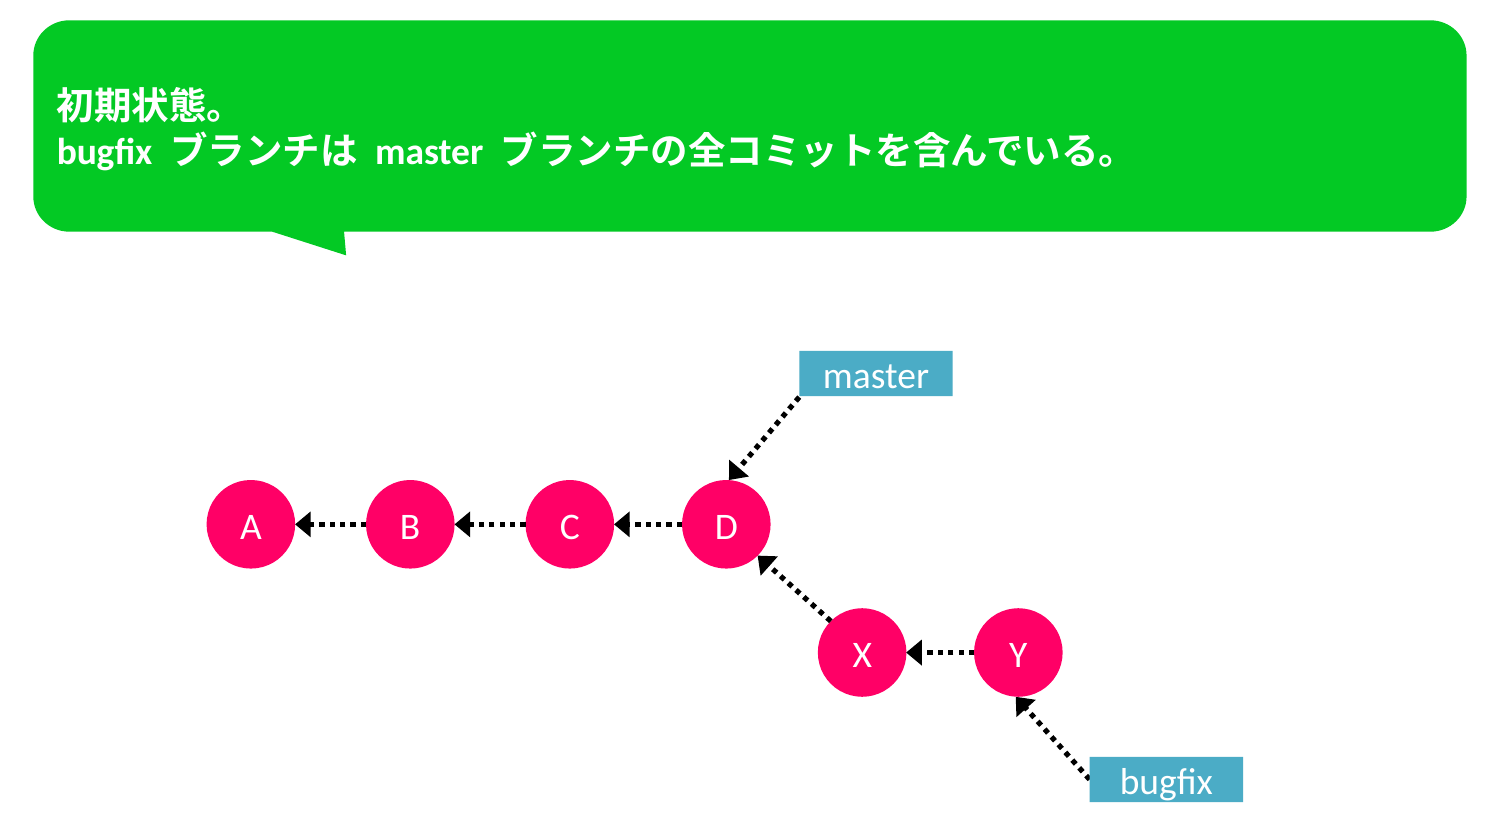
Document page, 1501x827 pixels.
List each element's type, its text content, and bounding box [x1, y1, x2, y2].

text_box bugfix [1087, 755, 1245, 804]
text_box D [680, 478, 773, 571]
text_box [1015, 696, 1090, 780]
text_box 初期状態。 bugfix ブランチは master ブランチの全コミットを含んでいる。 [31, 18, 1469, 258]
text_box master [797, 349, 955, 398]
text_box A [204, 477, 298, 571]
text_box Y [972, 606, 1065, 699]
text_box B [364, 477, 457, 571]
text_box C [523, 477, 616, 571]
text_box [728, 396, 800, 481]
text_box X [815, 606, 909, 699]
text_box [757, 555, 832, 622]
